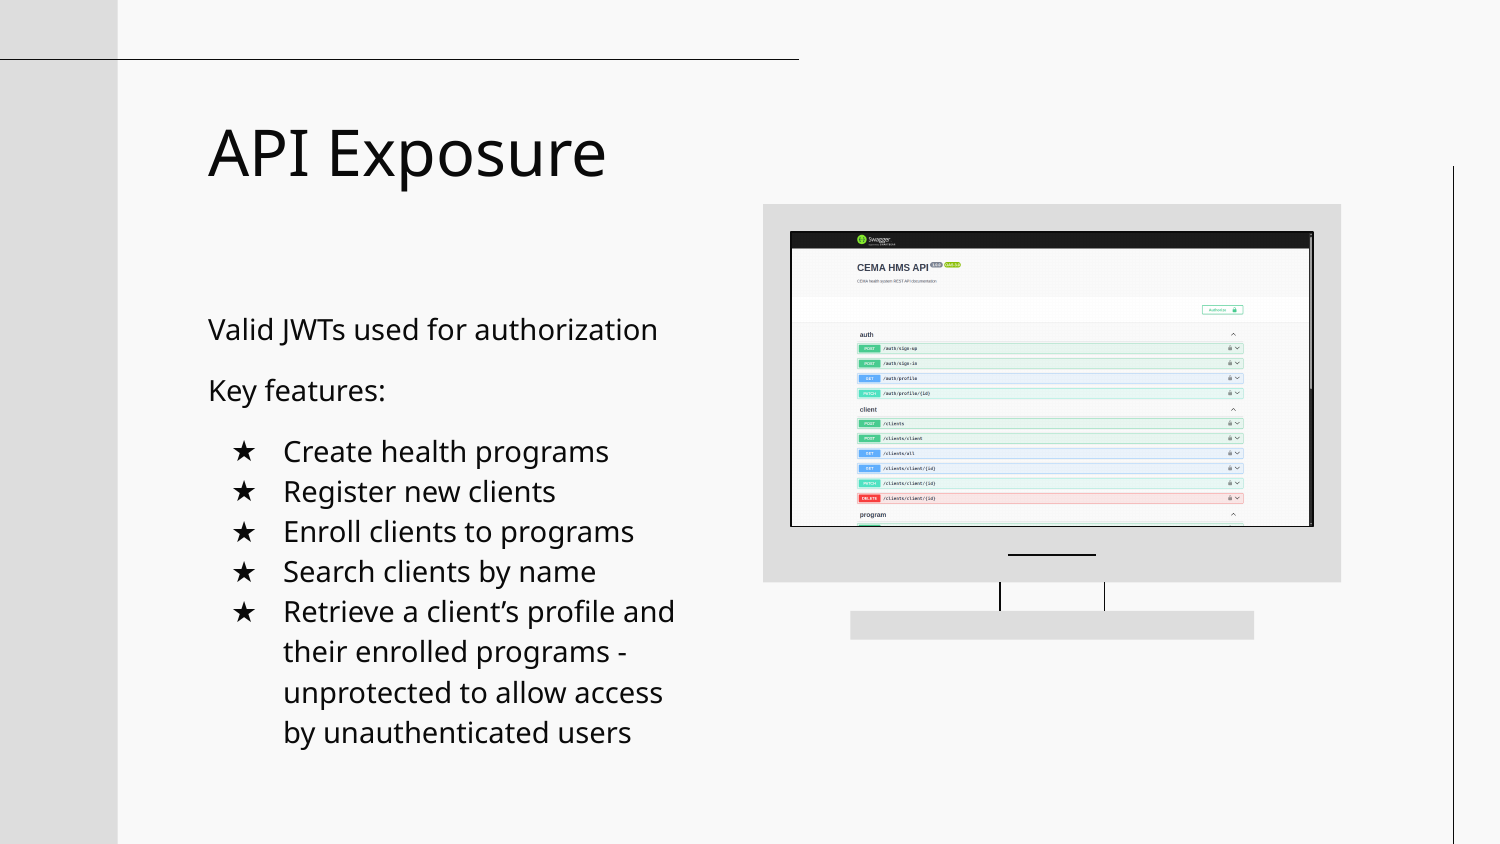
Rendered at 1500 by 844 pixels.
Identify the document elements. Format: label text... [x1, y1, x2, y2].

picture [791, 232, 1313, 526]
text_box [762, 203, 1342, 640]
subtitle Valid JWTs used for authorization Key features: Create health programs Register new clients Enroll clients to programs Search clients by name Retrieve a client’s profile and their enrolled programs - unprotected to allow access by unauthenticated users [193, 290, 714, 748]
title API Exposure [193, 96, 625, 284]
